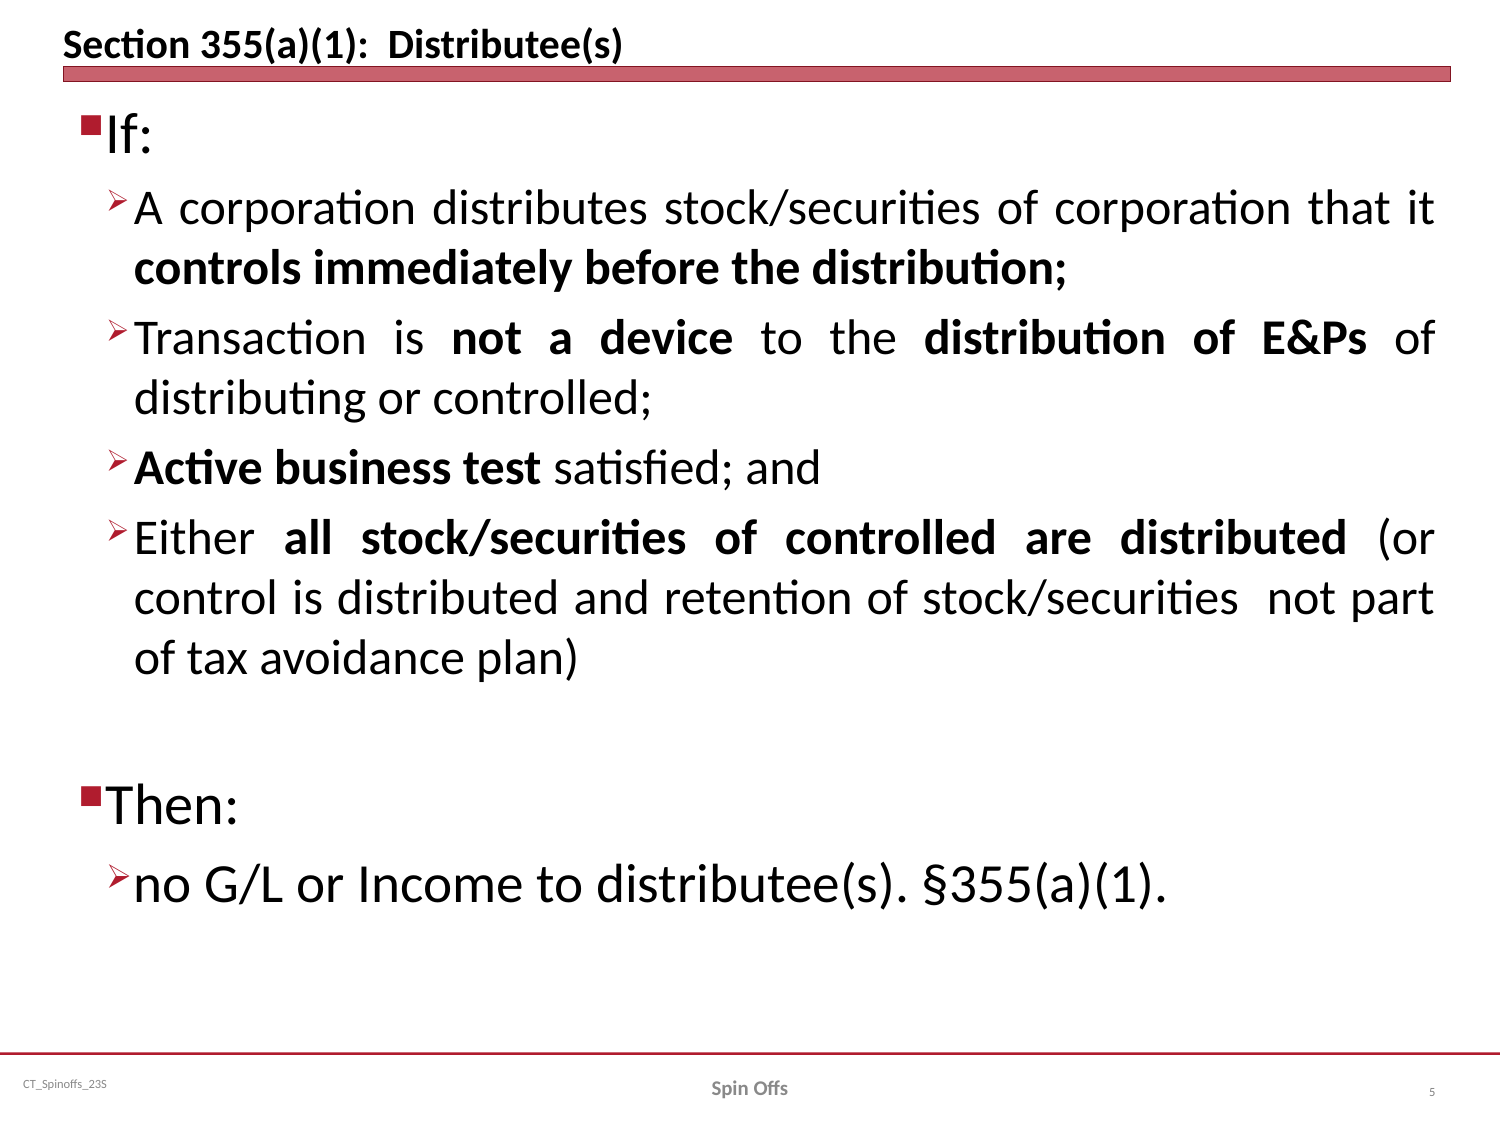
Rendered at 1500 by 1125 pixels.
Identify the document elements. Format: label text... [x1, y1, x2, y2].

footer Spin Offs [512, 1056, 988, 1117]
title Section 355(a)(1): Distributee(s) [62, 6, 1451, 67]
slide_number 5 [1375, 1061, 1451, 1122]
list If: A corporation distributes stock/securities of corporation that it controls immediately before the distribution; Transaction is not a device to the distribution of E&Ps of distributing or controlled; Active business test satisfied; and Either all stock/securities of controlled are distributed (or control is distributed and retention of stock/securities not part of tax avoidance plan) Then: no G/L or Income to distributee(s). §355(a)(1). [63, 87, 1451, 1041]
